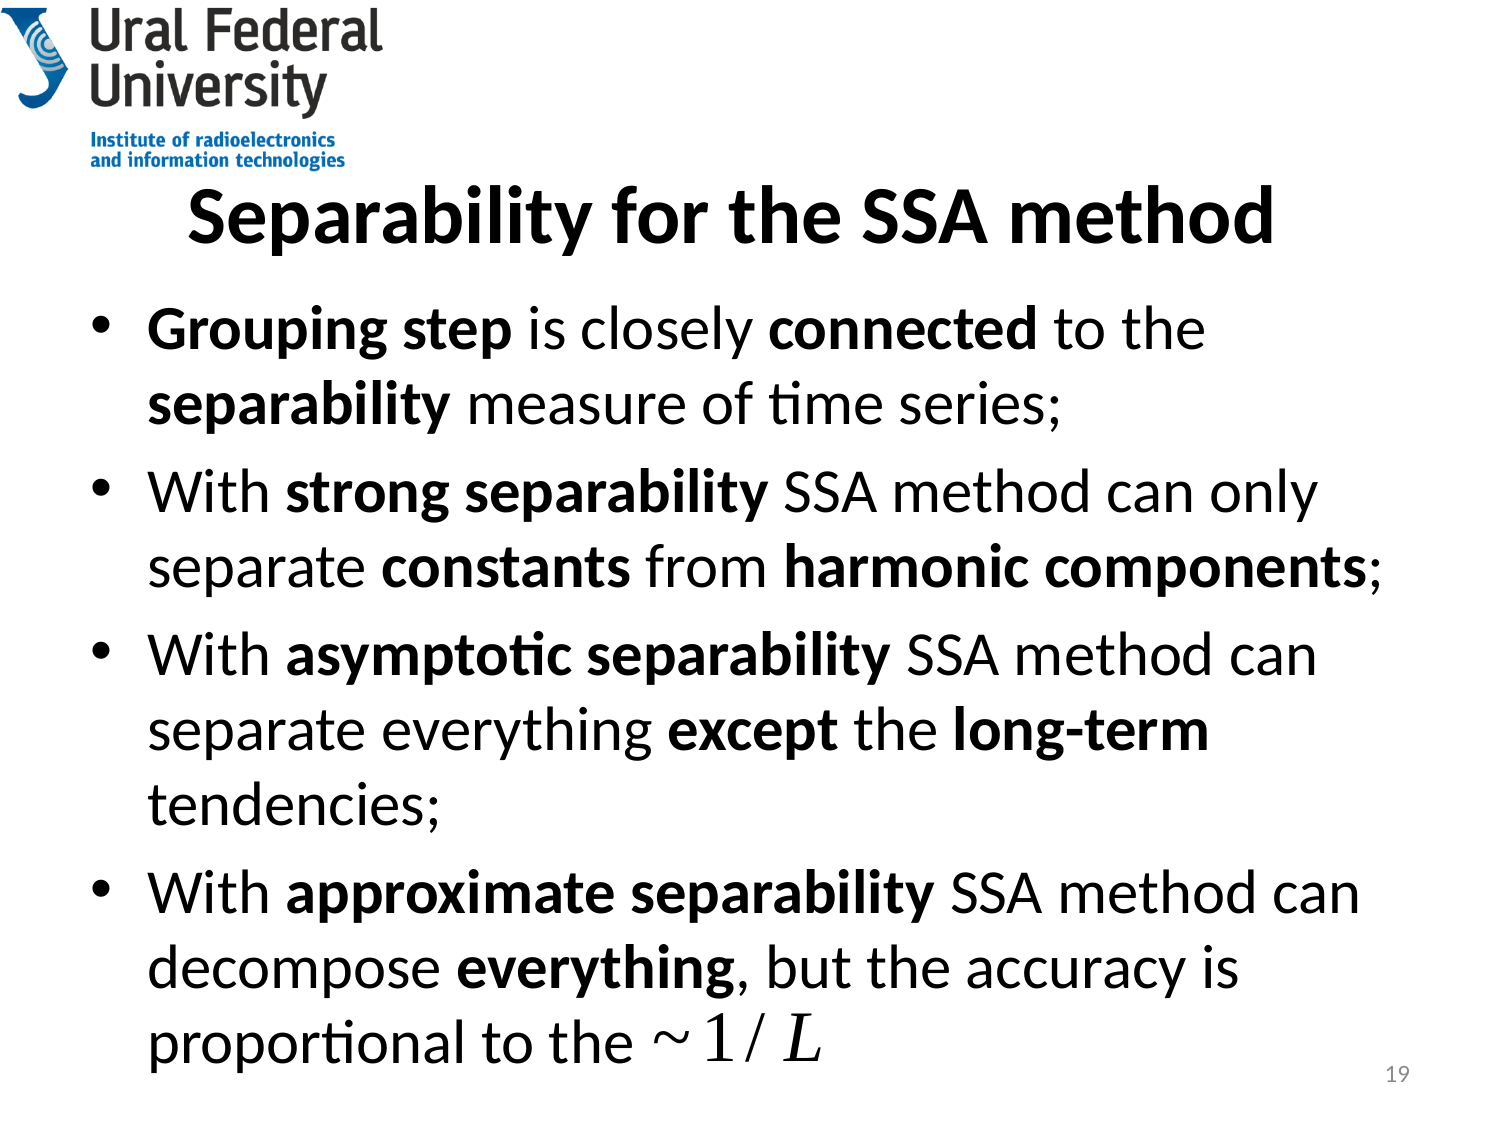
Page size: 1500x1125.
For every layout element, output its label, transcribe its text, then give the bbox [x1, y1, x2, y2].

list Grouping step is closely connected to the separability measure of time series; With strong separability SSA method can only separate constants from harmonic components; With asymptotic separability SSA method can separate everything except the long-term tendencies; With approximate separability SSA method can decompose everything, but the accuracy is proportional to the [75, 278, 1425, 1094]
title Separability for the SSA method [29, 153, 1436, 268]
slide_number 19 [1074, 1042, 1425, 1103]
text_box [643, 999, 835, 1078]
picture [0, 0, 384, 174]
